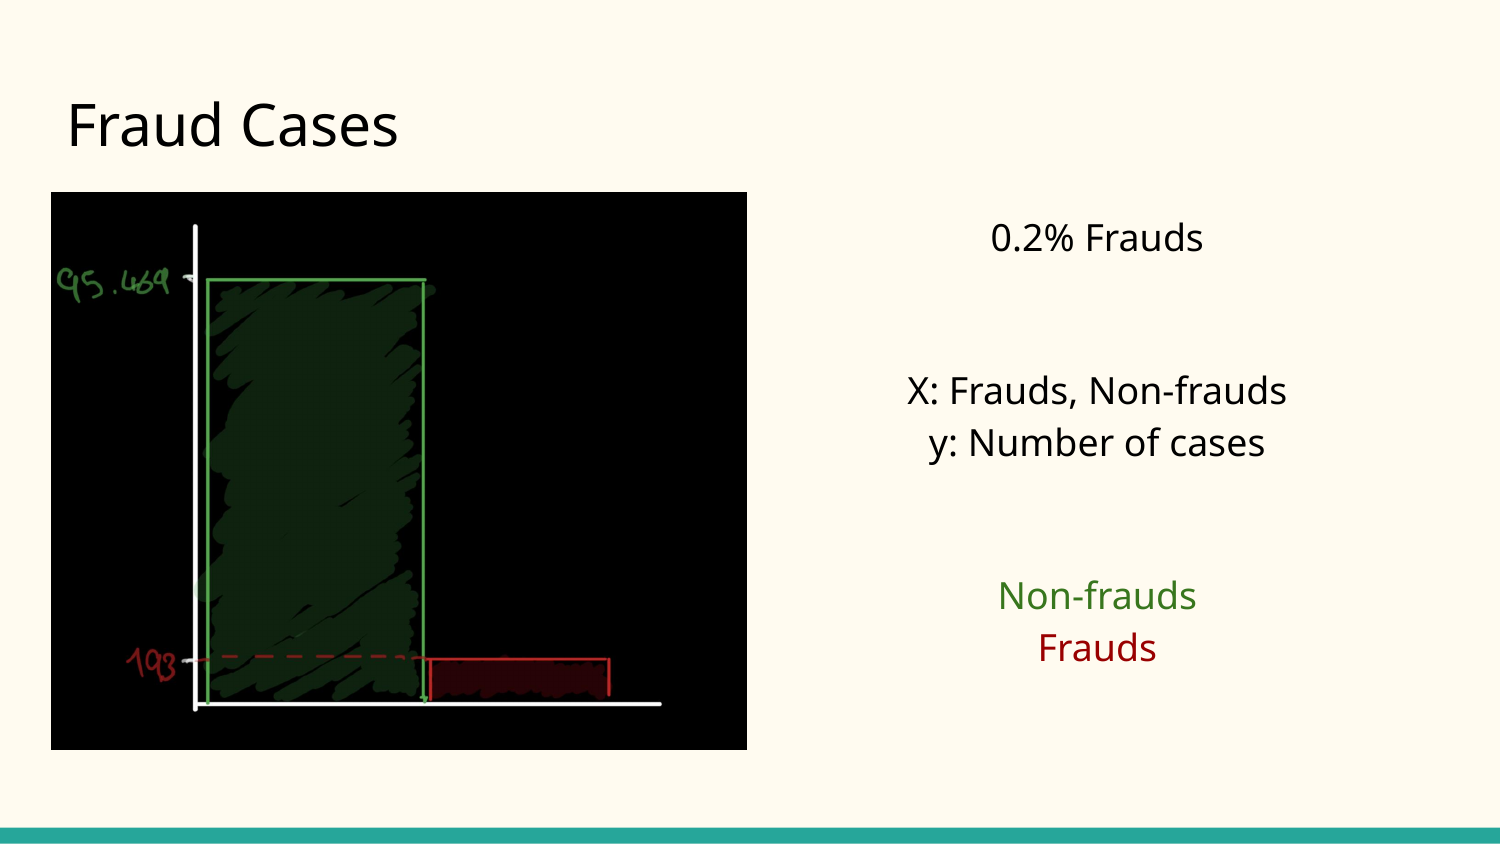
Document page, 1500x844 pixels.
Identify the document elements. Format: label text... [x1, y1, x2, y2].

title Fraud Cases [51, 72, 1449, 174]
list 0.2% Frauds X: Frauds, Non-frauds y: Number of cases Non-frauds Frauds [748, 192, 1449, 750]
picture [50, 191, 747, 750]
